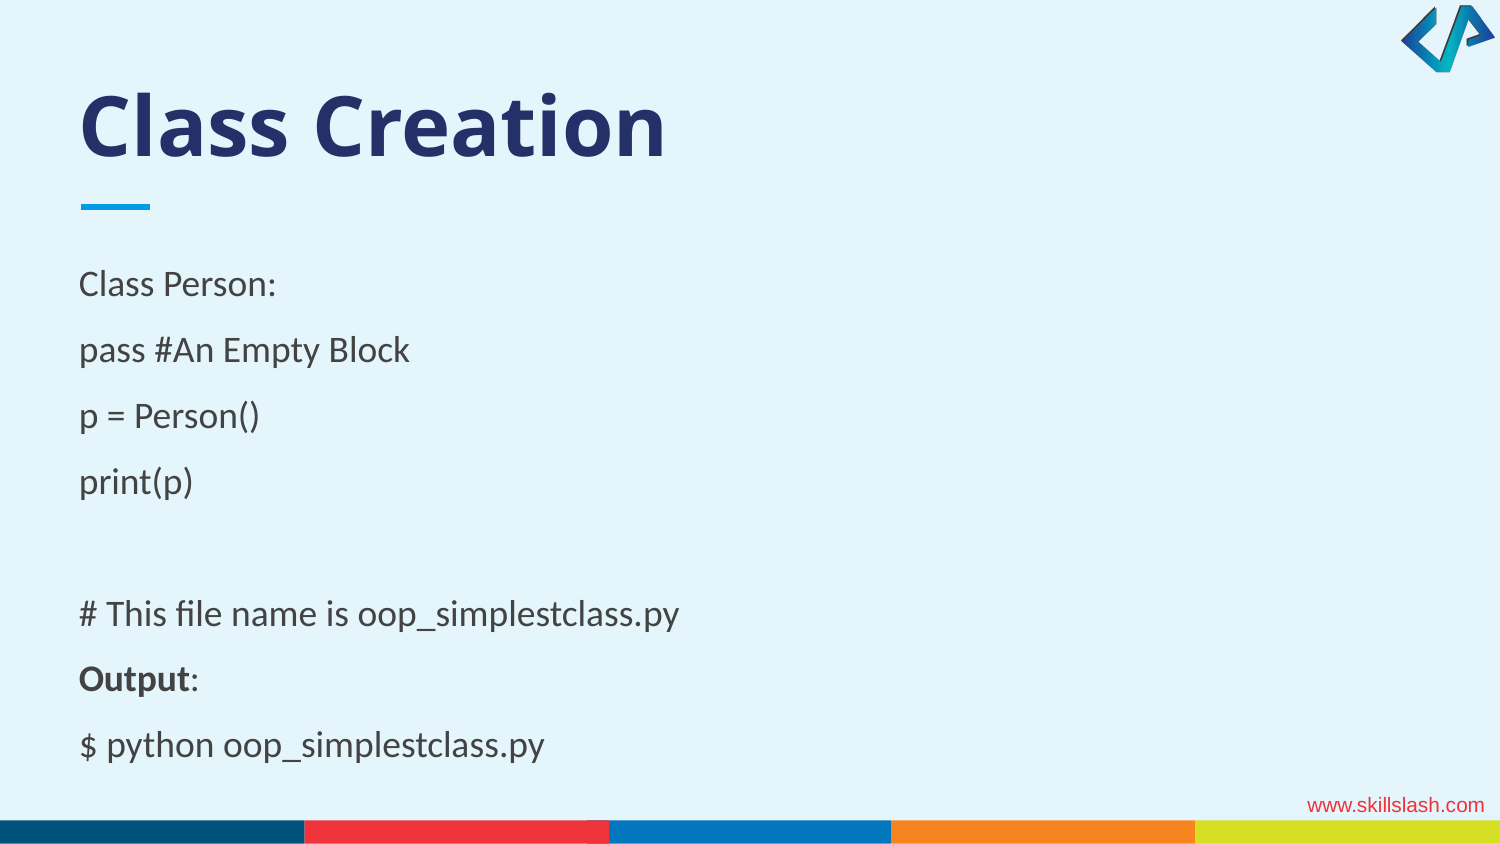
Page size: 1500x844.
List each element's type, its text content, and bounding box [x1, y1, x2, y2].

title Class Creation [63, 85, 1437, 188]
list Class Person: pass #An Empty Block p = Person() print(p) # This file name is oop_simplestclass.py Output: $ python oop_simplestclass.py [63, 244, 1362, 750]
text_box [0, 820, 1500, 844]
text_box www.skillslash.com [1018, 776, 1500, 819]
picture [1397, 0, 1500, 77]
